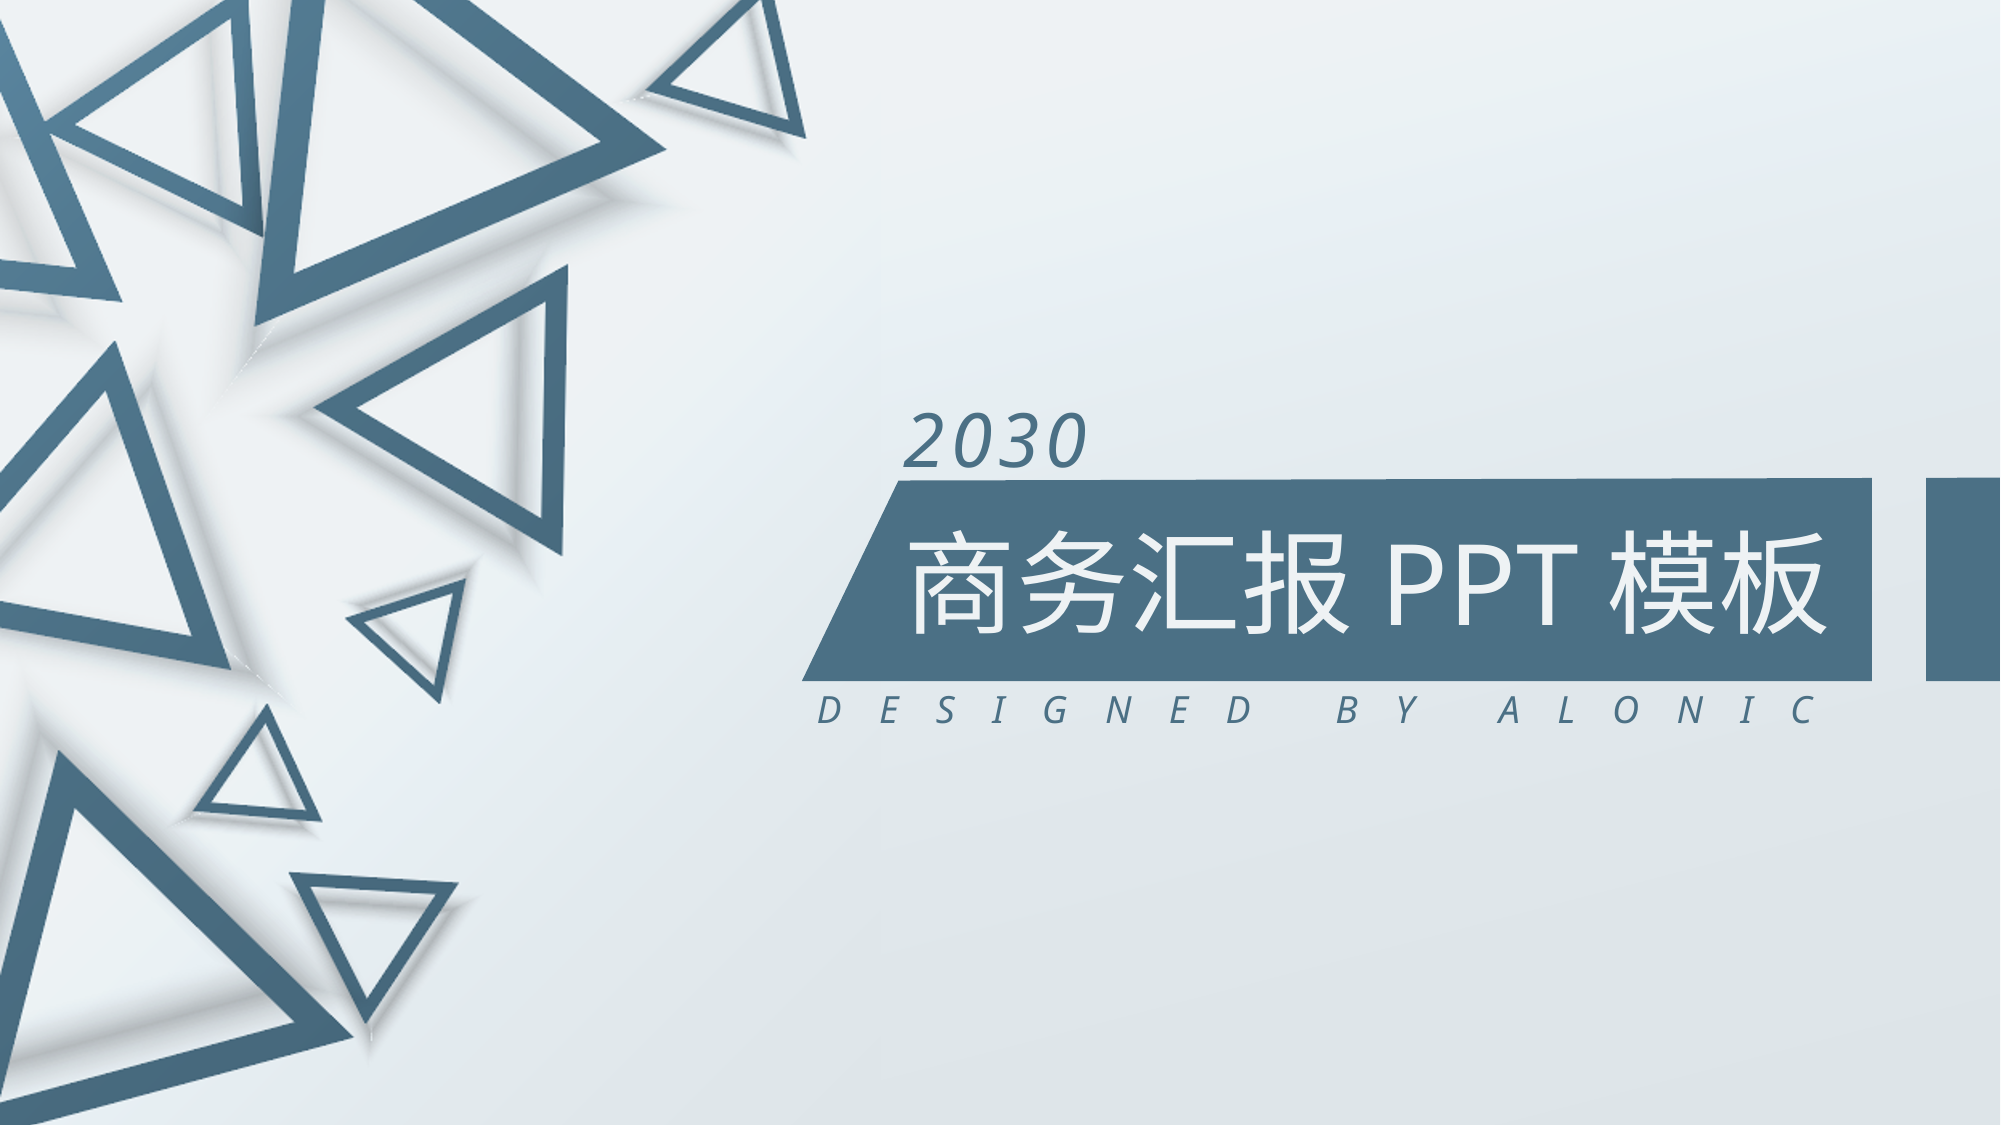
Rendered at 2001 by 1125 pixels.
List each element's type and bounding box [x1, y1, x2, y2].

picture [0, 0, 2001, 1125]
text_box [801, 318, 2000, 954]
